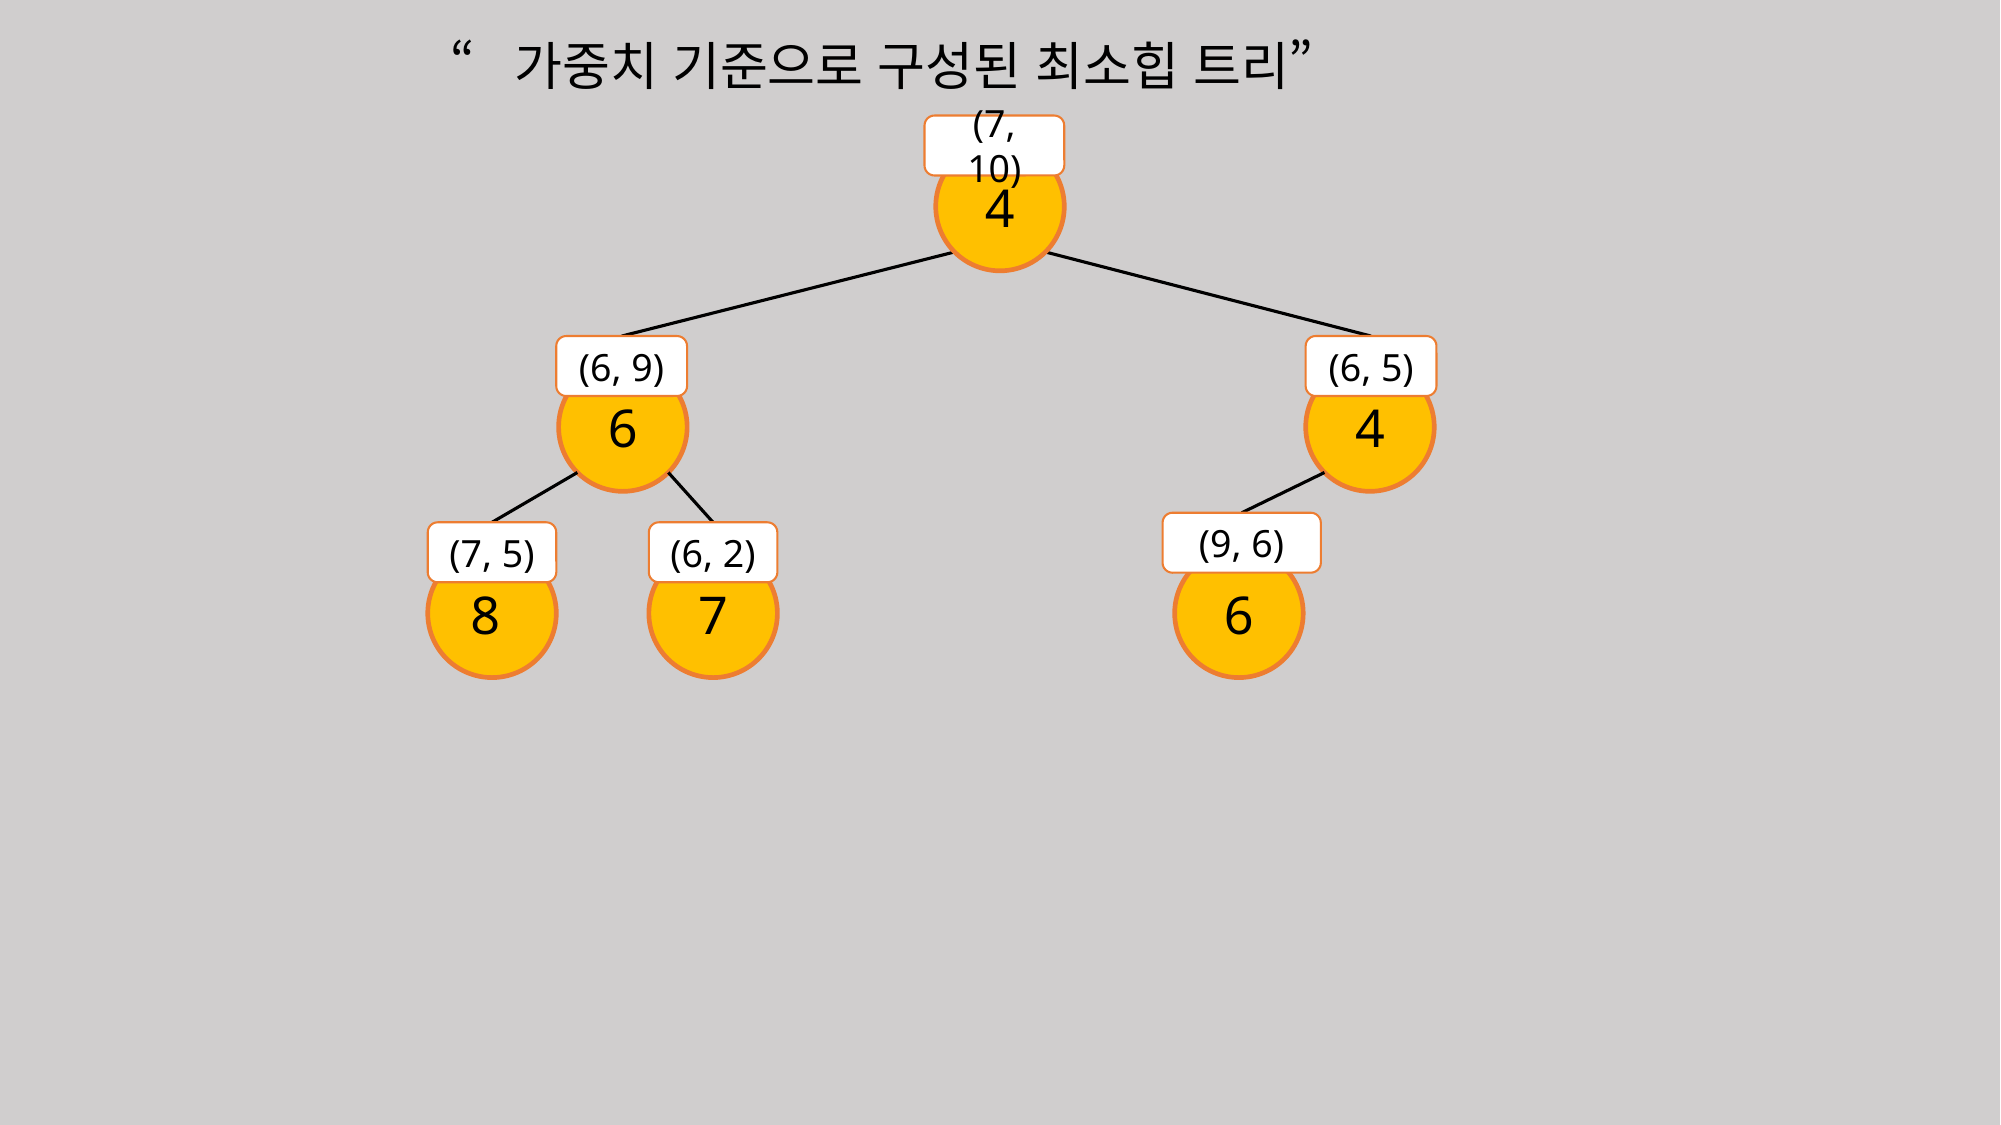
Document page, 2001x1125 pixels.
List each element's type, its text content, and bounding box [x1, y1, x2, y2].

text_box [648, 522, 778, 678]
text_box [1045, 252, 1372, 337]
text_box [556, 336, 688, 492]
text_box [924, 115, 1065, 271]
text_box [621, 252, 955, 337]
text_box “가중치 기준으로 구성된 최소힙 트리” [435, 25, 1329, 104]
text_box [1305, 336, 1437, 492]
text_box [1162, 512, 1321, 678]
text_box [427, 522, 557, 678]
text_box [668, 472, 714, 522]
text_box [492, 472, 578, 523]
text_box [1241, 472, 1325, 513]
